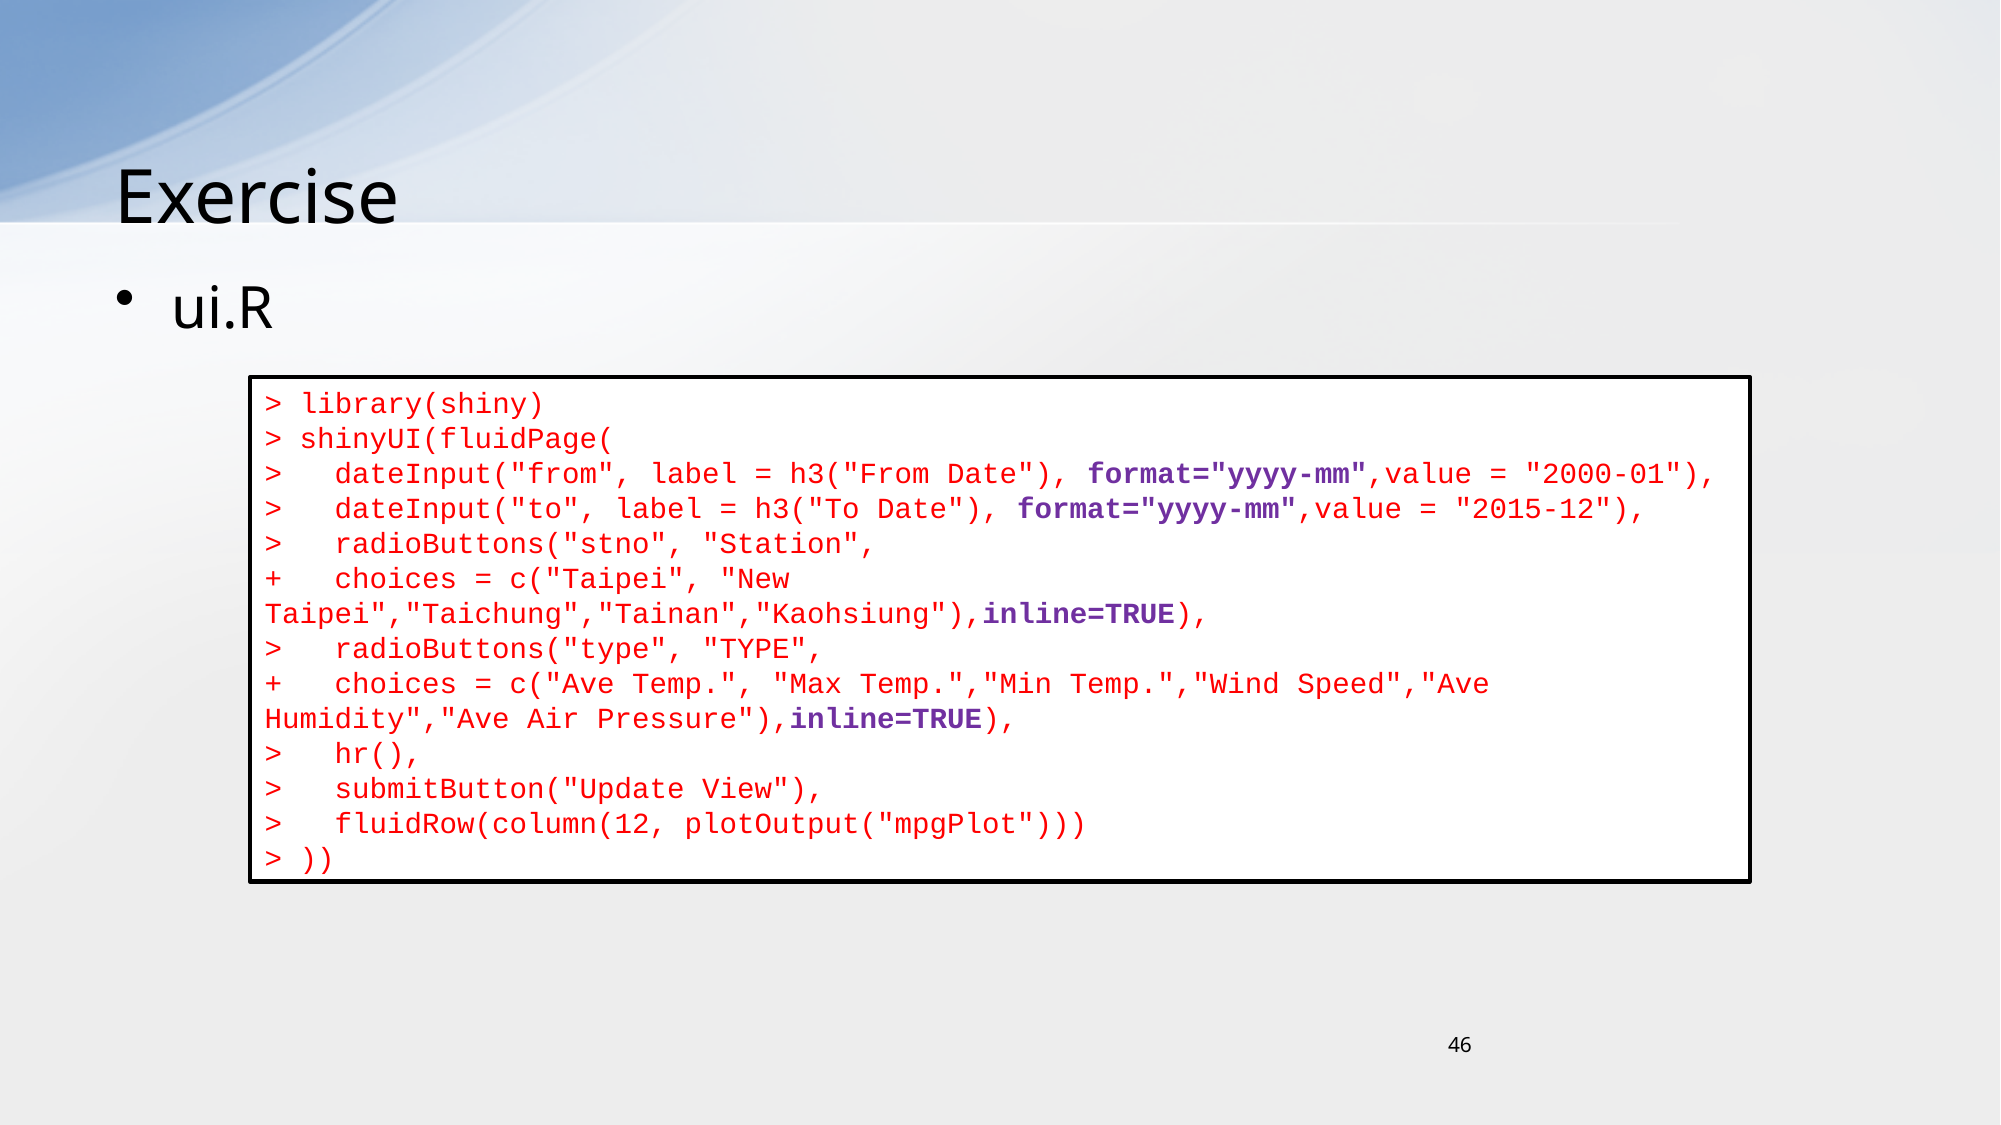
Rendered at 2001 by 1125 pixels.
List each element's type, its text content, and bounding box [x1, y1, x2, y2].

picture [0, 0, 2000, 1125]
list ui.R [99, 262, 1900, 1005]
slide_number 46 [1433, 1024, 1900, 1103]
text_box > library(shiny) > shinyUI(fluidPage( > dateInput("from", label = h3("From Date"), format="yyyy-mm",value = "2000-01"), > dateInput("to", label = h3("To Date"), format="yyyy-mm",value = "2015-12"), > radioButtons("stno", "Station", + choices = c("Taipei", "New Taipei","Taichung","Tainan","Kaohsiung"),inline=TRUE), > radioButtons("type", "TYPE", + choices = c("Ave Temp.", "Max Temp.","Min Temp.","Wind Speed","Ave Humidity","Ave Air Pressure"),inline=TRUE), > hr(), > submitButton("Update View"), > fluidRow(column(12, plotOutput("mpgPlot"))) > )) [248, 375, 1752, 884]
title Exercise [99, 58, 1900, 247]
